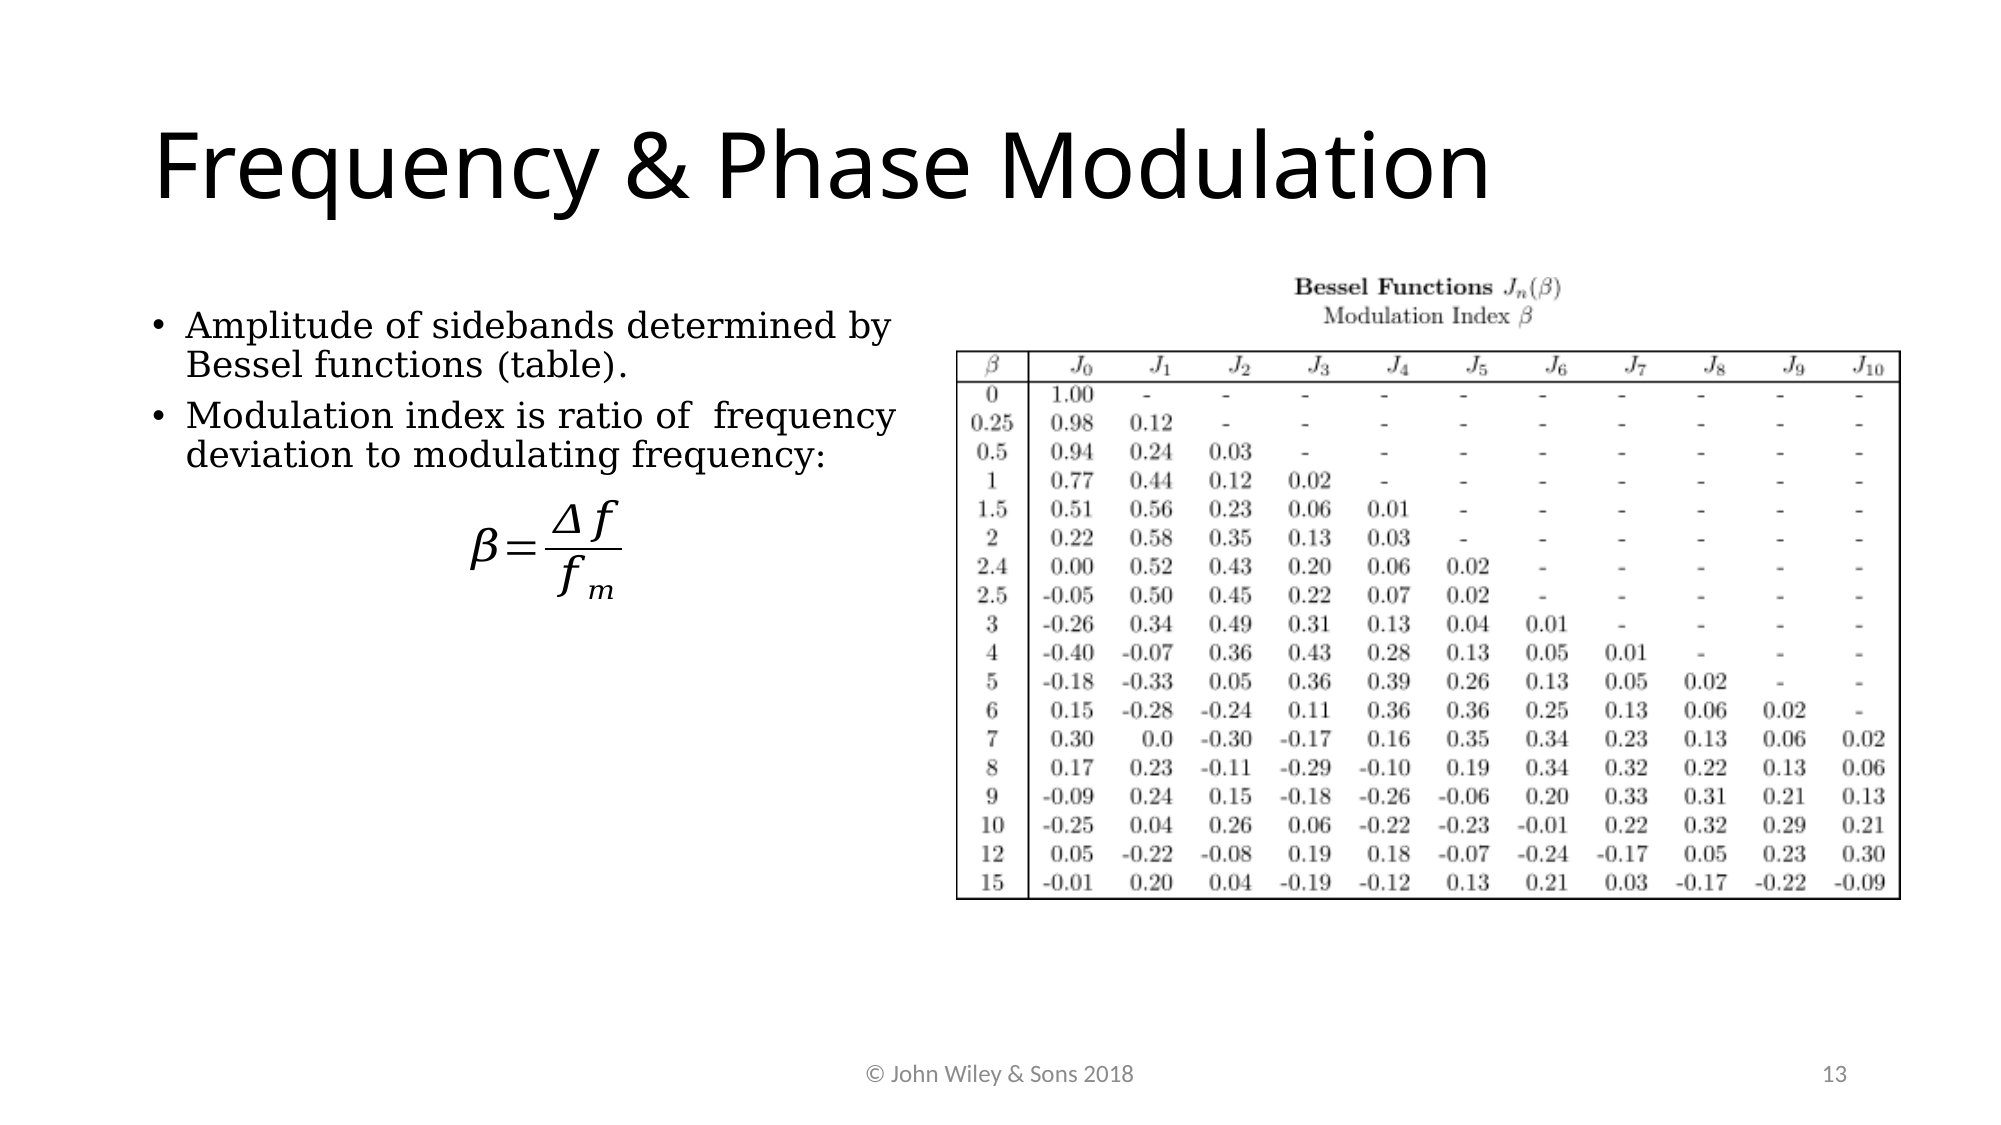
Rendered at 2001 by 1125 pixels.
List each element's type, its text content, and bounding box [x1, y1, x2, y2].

title Frequency & Phase Modulation [137, 59, 1863, 278]
list Amplitude of sidebands determined by Bessel functions (table). Modulation index is ratio of frequency deviation to modulating frequency: [137, 299, 924, 582]
footer © John Wiley & Sons 2018 [662, 1042, 1338, 1103]
picture [956, 277, 1901, 900]
slide_number 13 [1412, 1042, 1863, 1103]
